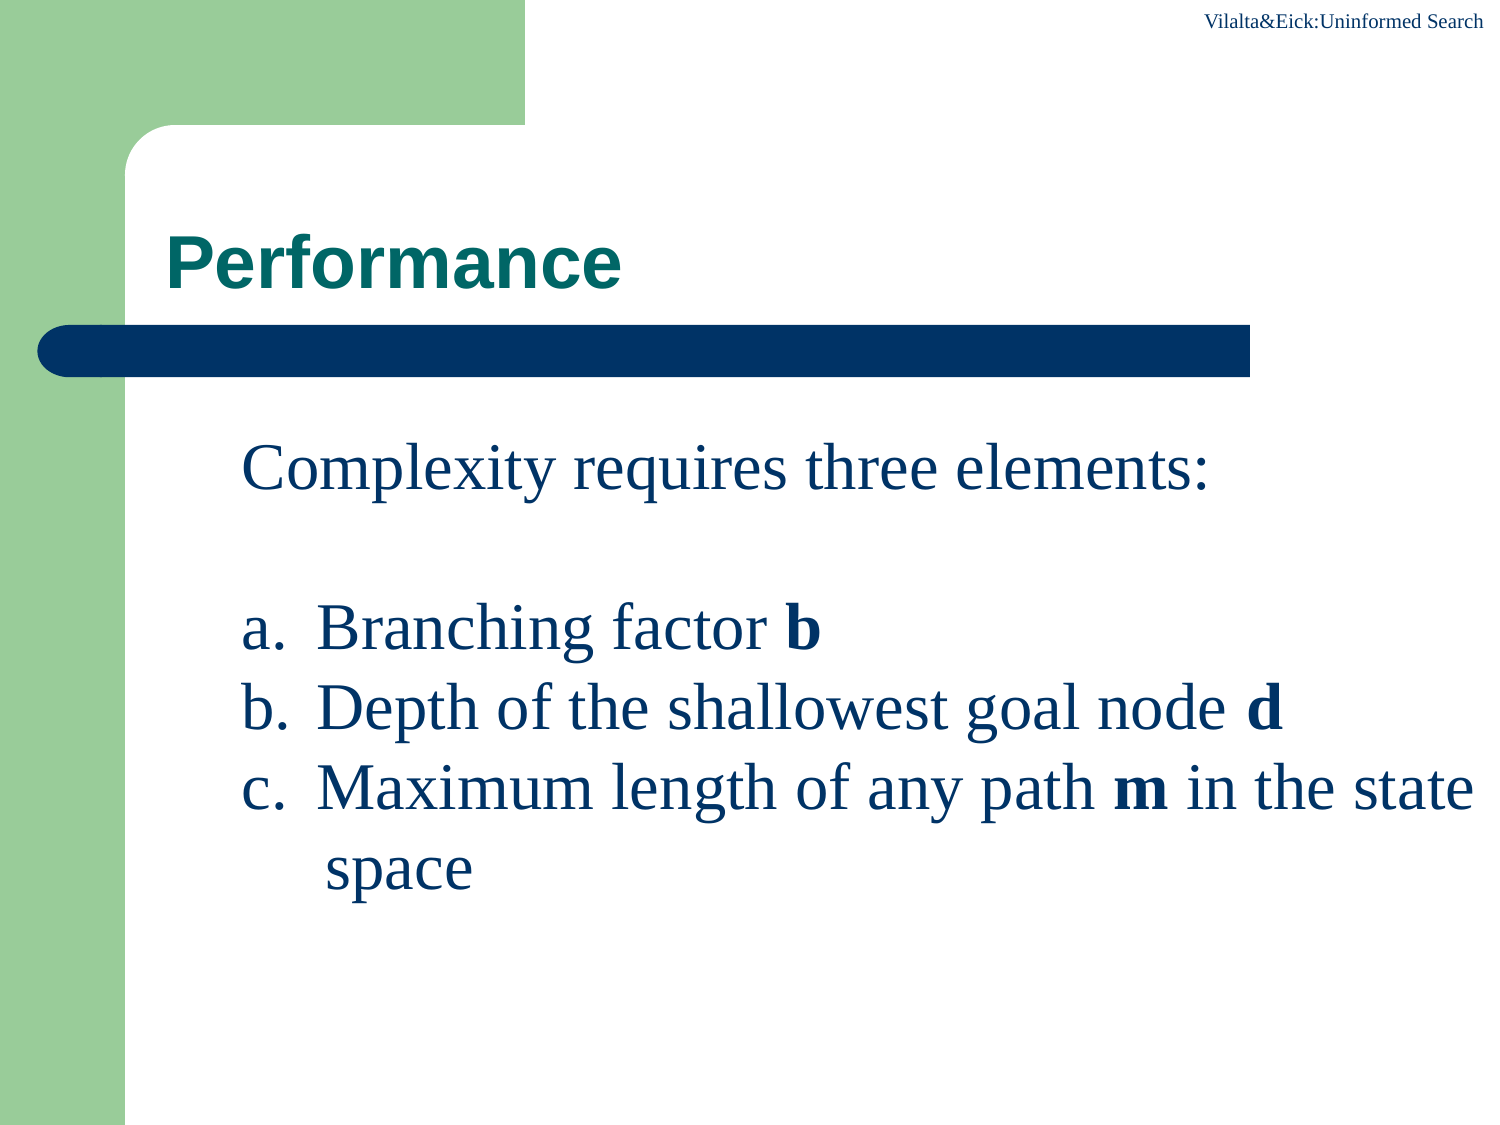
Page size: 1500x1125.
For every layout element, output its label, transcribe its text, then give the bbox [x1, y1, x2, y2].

text_box Complexity requires three elements: Branching factor b Depth of the shallowest goal node d Maximum length of any path m in the state space [226, 415, 1491, 911]
title Performance [150, 125, 1463, 313]
